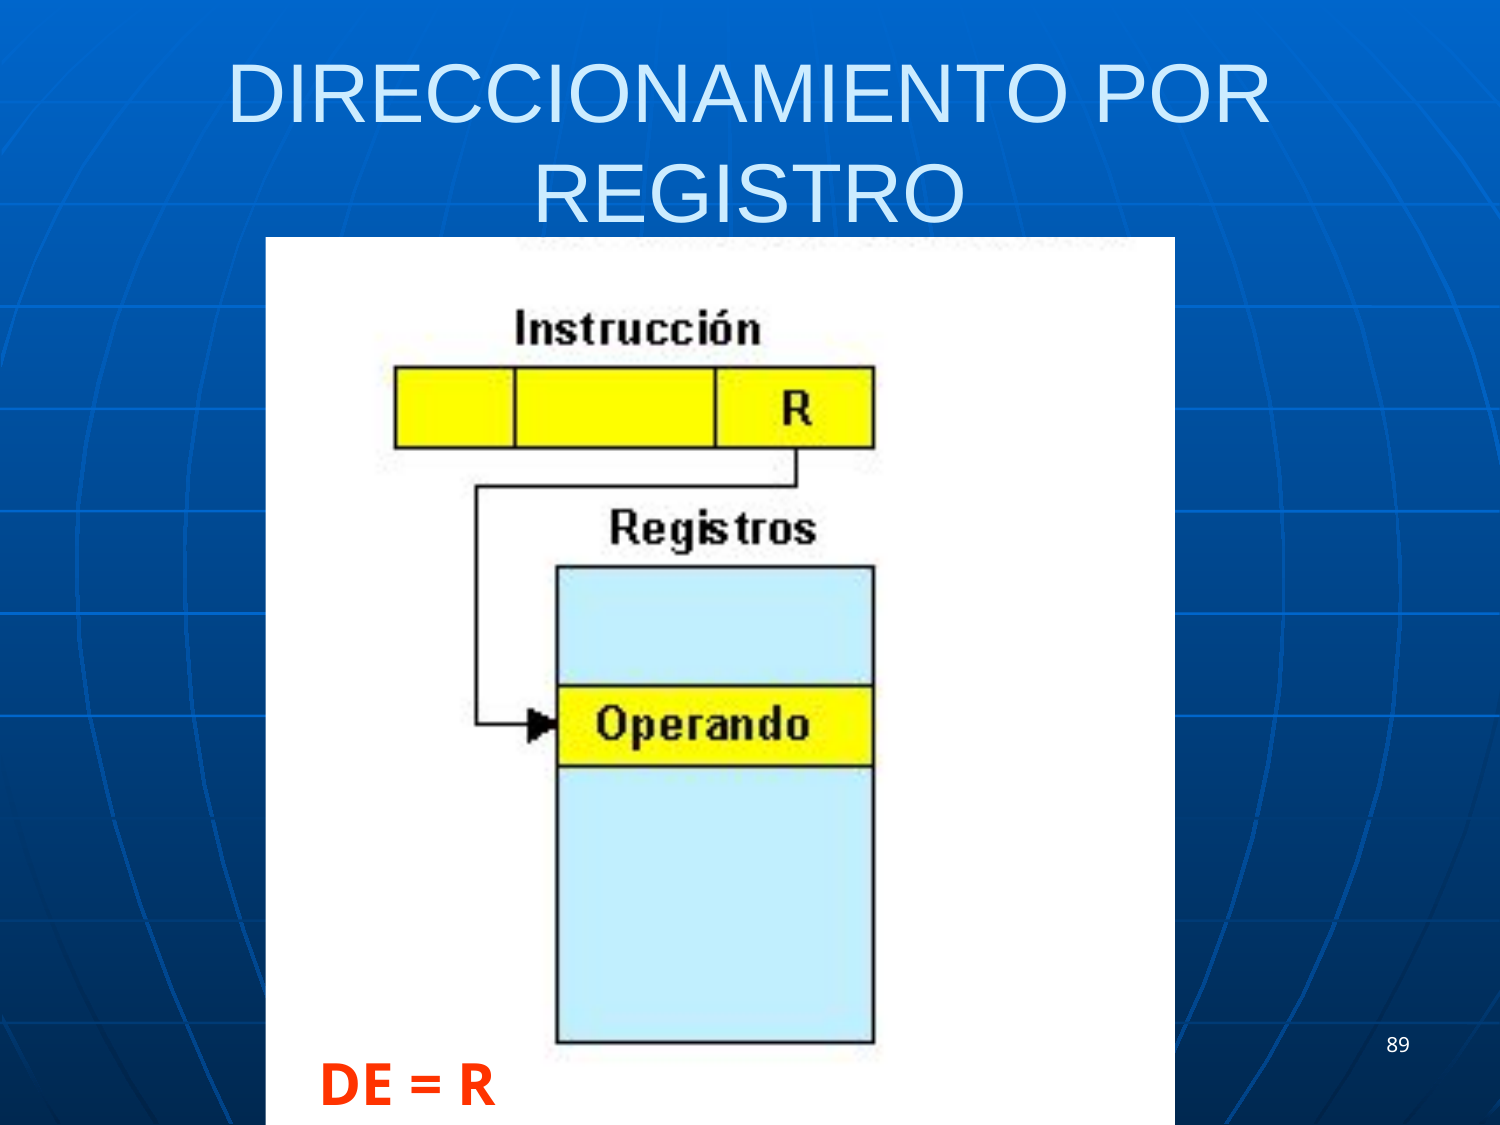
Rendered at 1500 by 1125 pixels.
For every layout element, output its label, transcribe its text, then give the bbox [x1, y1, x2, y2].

slide_number 89 [1179, 1023, 1426, 1100]
title DIRECCIONAMIENTO POR REGISTRO [0, 45, 1500, 233]
picture [265, 237, 1176, 1125]
